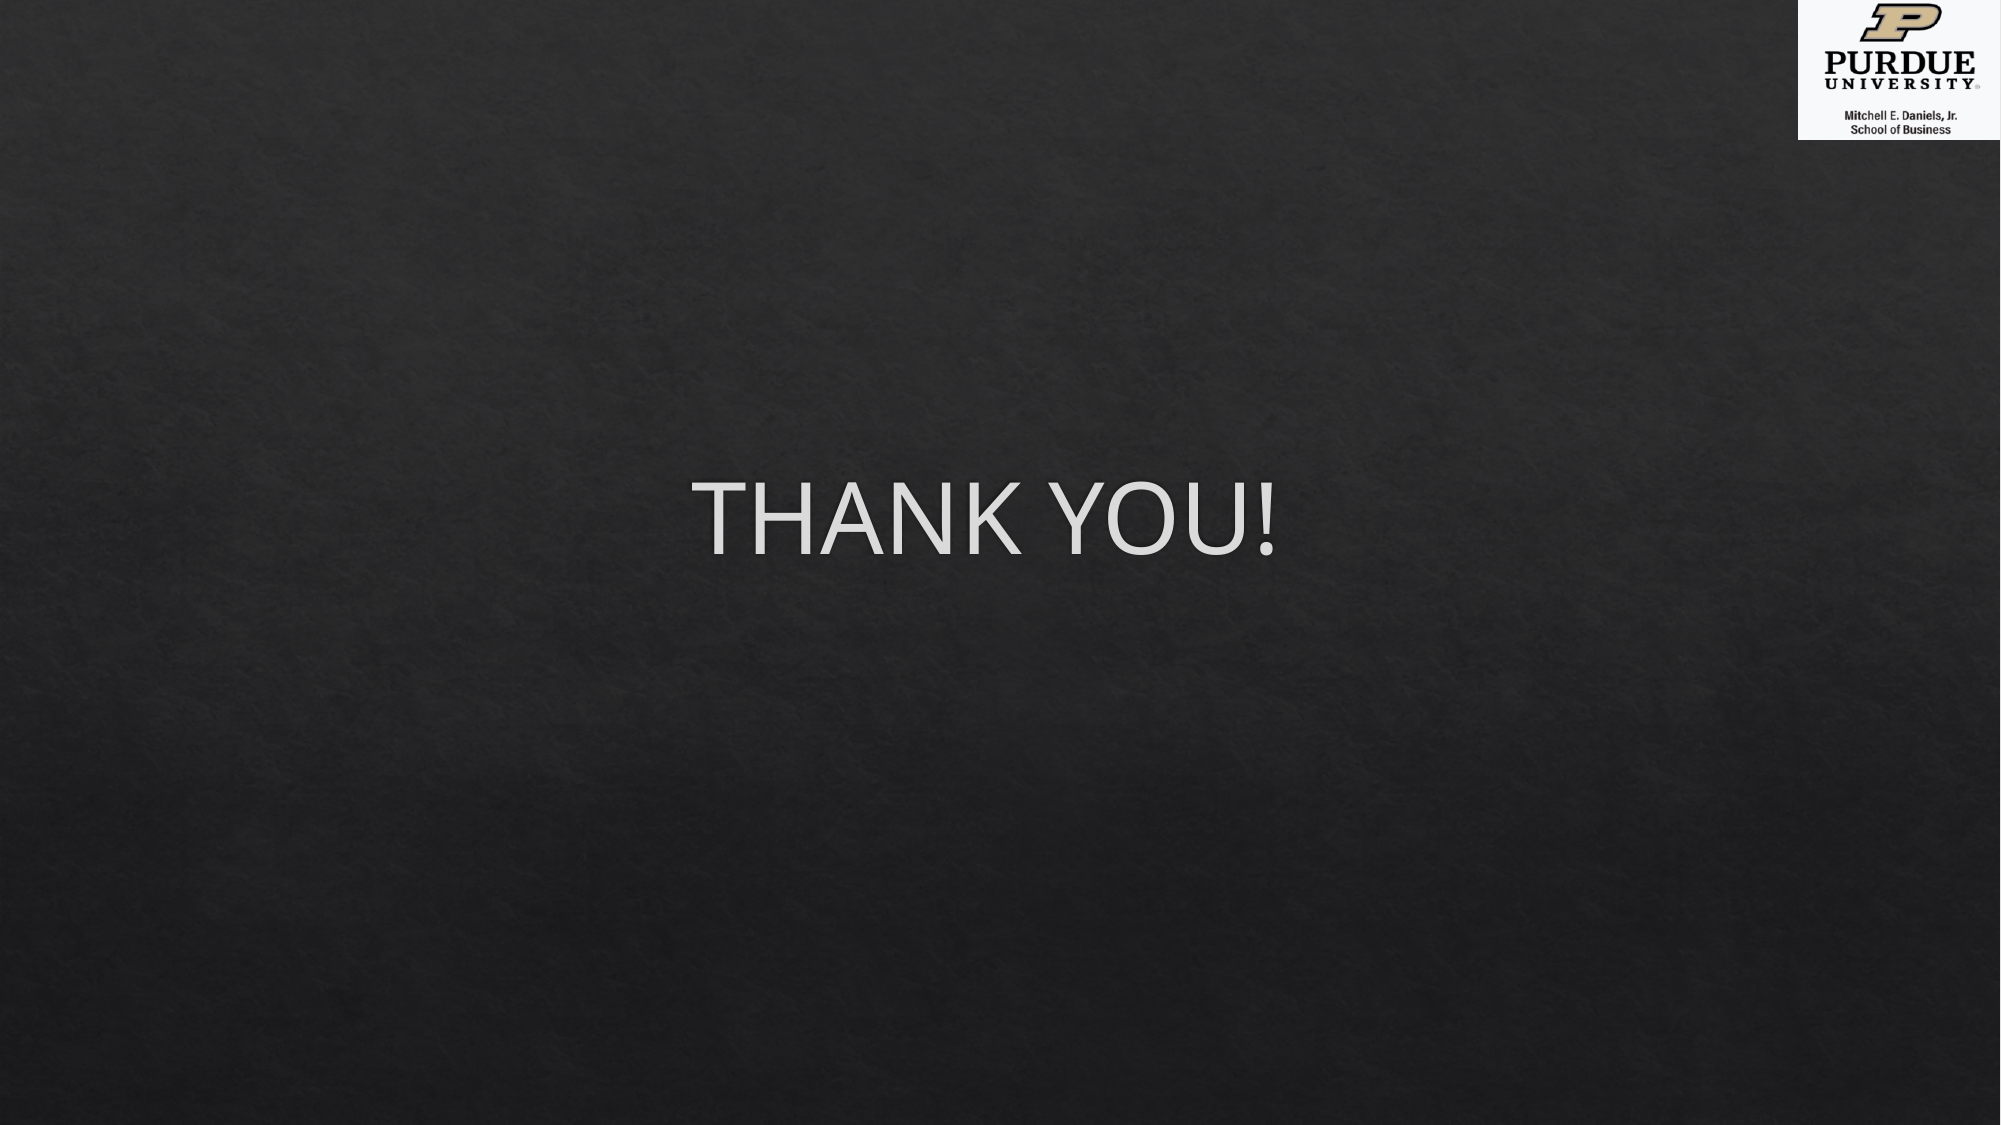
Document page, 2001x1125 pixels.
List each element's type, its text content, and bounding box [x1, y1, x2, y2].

title THANK YOU! [211, 281, 1761, 582]
picture [1798, 0, 2000, 140]
